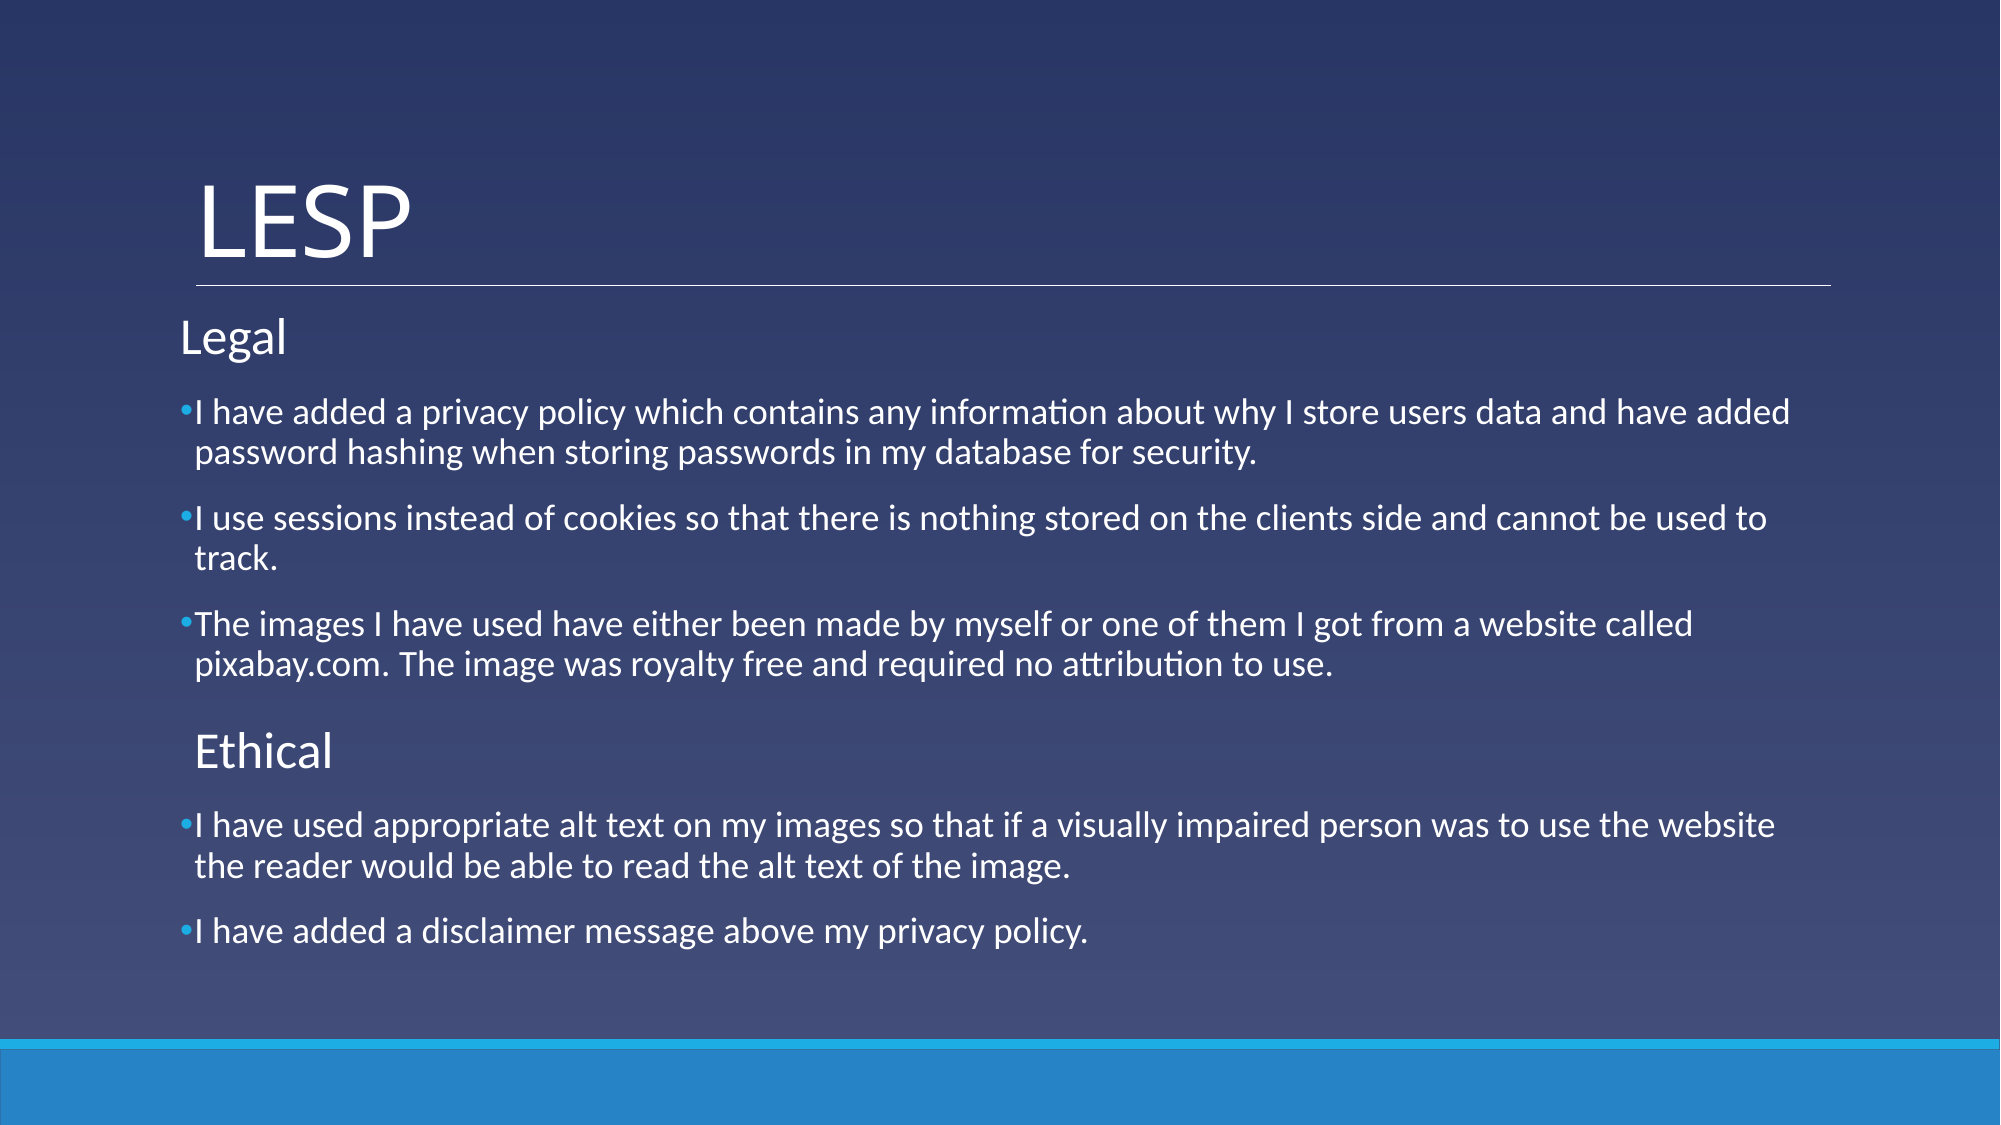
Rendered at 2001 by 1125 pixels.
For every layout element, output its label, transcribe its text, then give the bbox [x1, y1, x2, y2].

title LESP [180, 47, 1830, 285]
list Legal I have added a privacy policy which contains any information about why I store users data and have added password hashing when storing passwords in my database for security. I use sessions instead of cookies so that there is nothing stored on the clients side and cannot be used to track. The images I have used have either been made by myself or one of them I got from a website called pixabay.com. The image was royalty free and required no attribution to use. Ethical I have used appropriate alt text on my images so that if a visually impaired person was to use the website the reader would be able to read the alt text of the image. I have added a disclaimer message above my privacy policy. [180, 302, 1830, 963]
